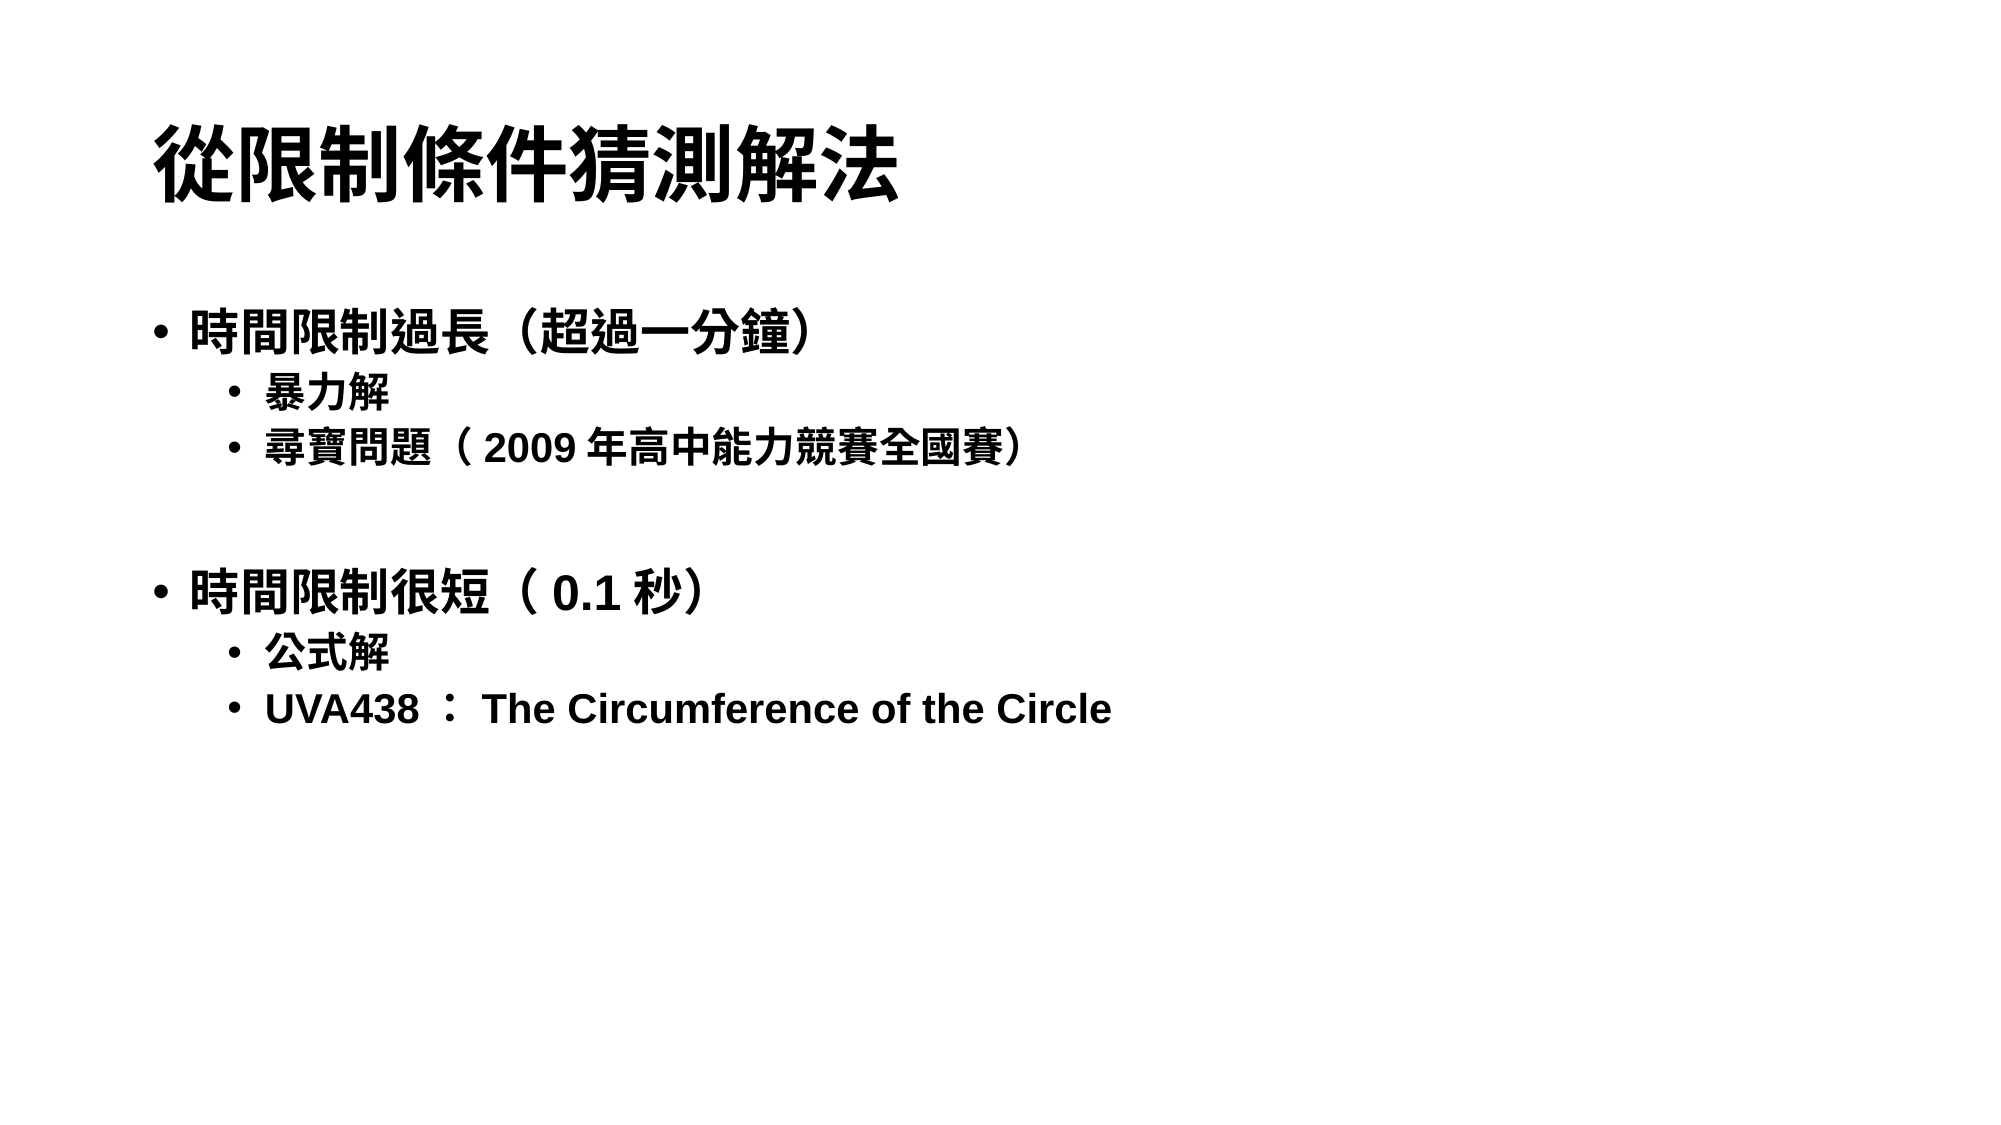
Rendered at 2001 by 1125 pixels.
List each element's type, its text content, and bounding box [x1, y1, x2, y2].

title 從限制條件猜測解法 [137, 59, 1863, 278]
list 時間限制過長（超過一分鐘） 暴力解 尋寶問題（2009年高中能力競賽全國賽） 時間限制很短（0.1秒） 公式解 UVA438：The Circumference of the Circle [137, 299, 1863, 1014]
